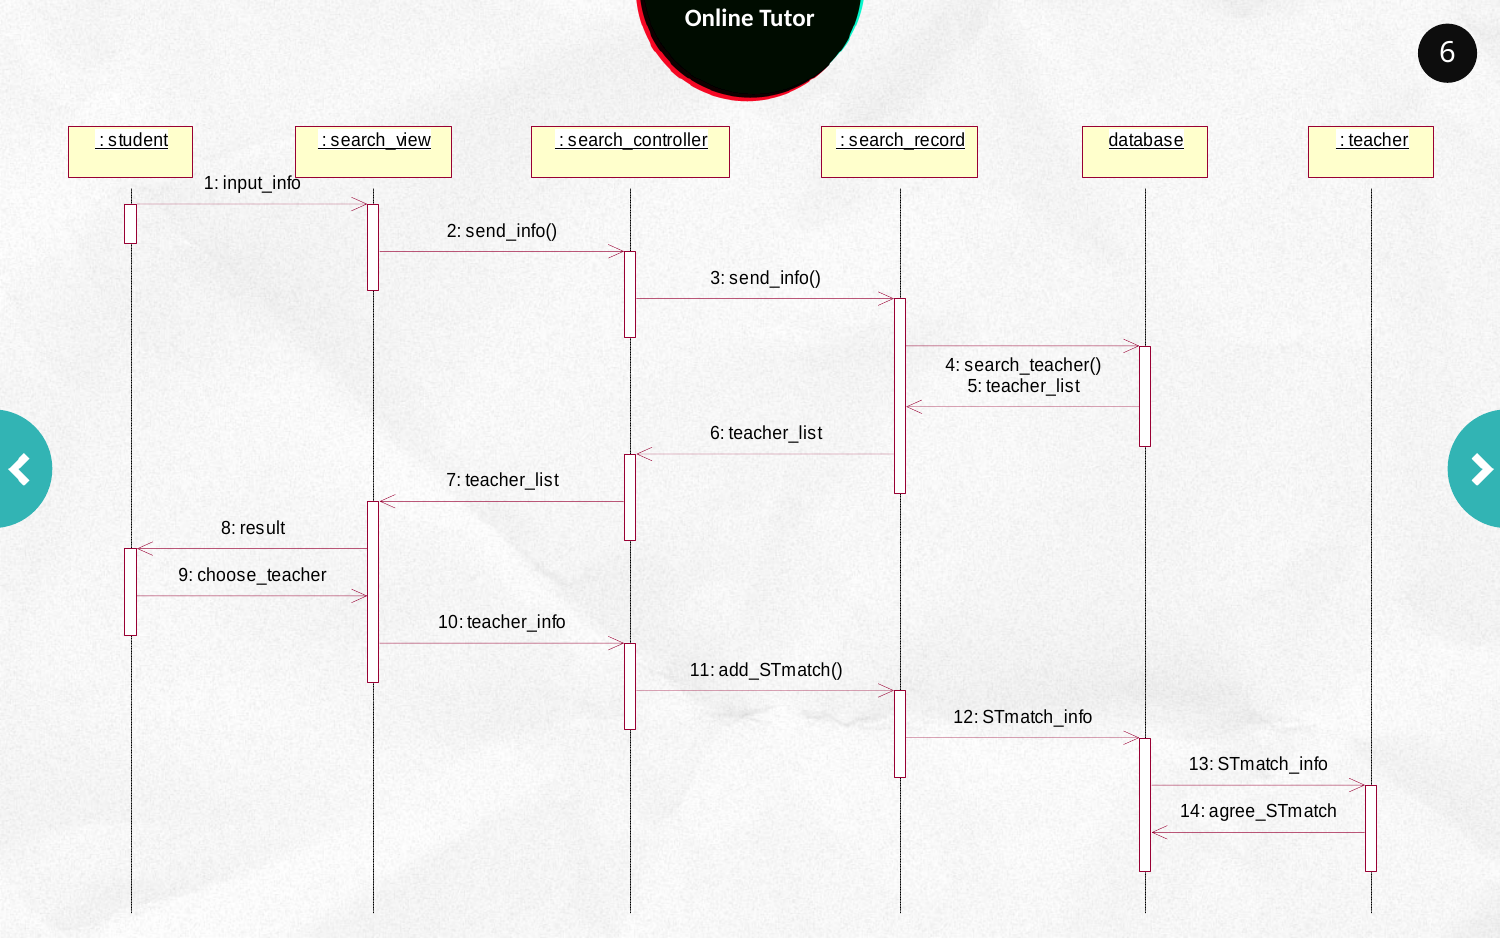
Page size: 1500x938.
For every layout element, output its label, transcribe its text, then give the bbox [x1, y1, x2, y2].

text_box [0, 84, 1500, 938]
slide_number 6 [1417, 23, 1478, 83]
picture [0, 0, 1500, 84]
